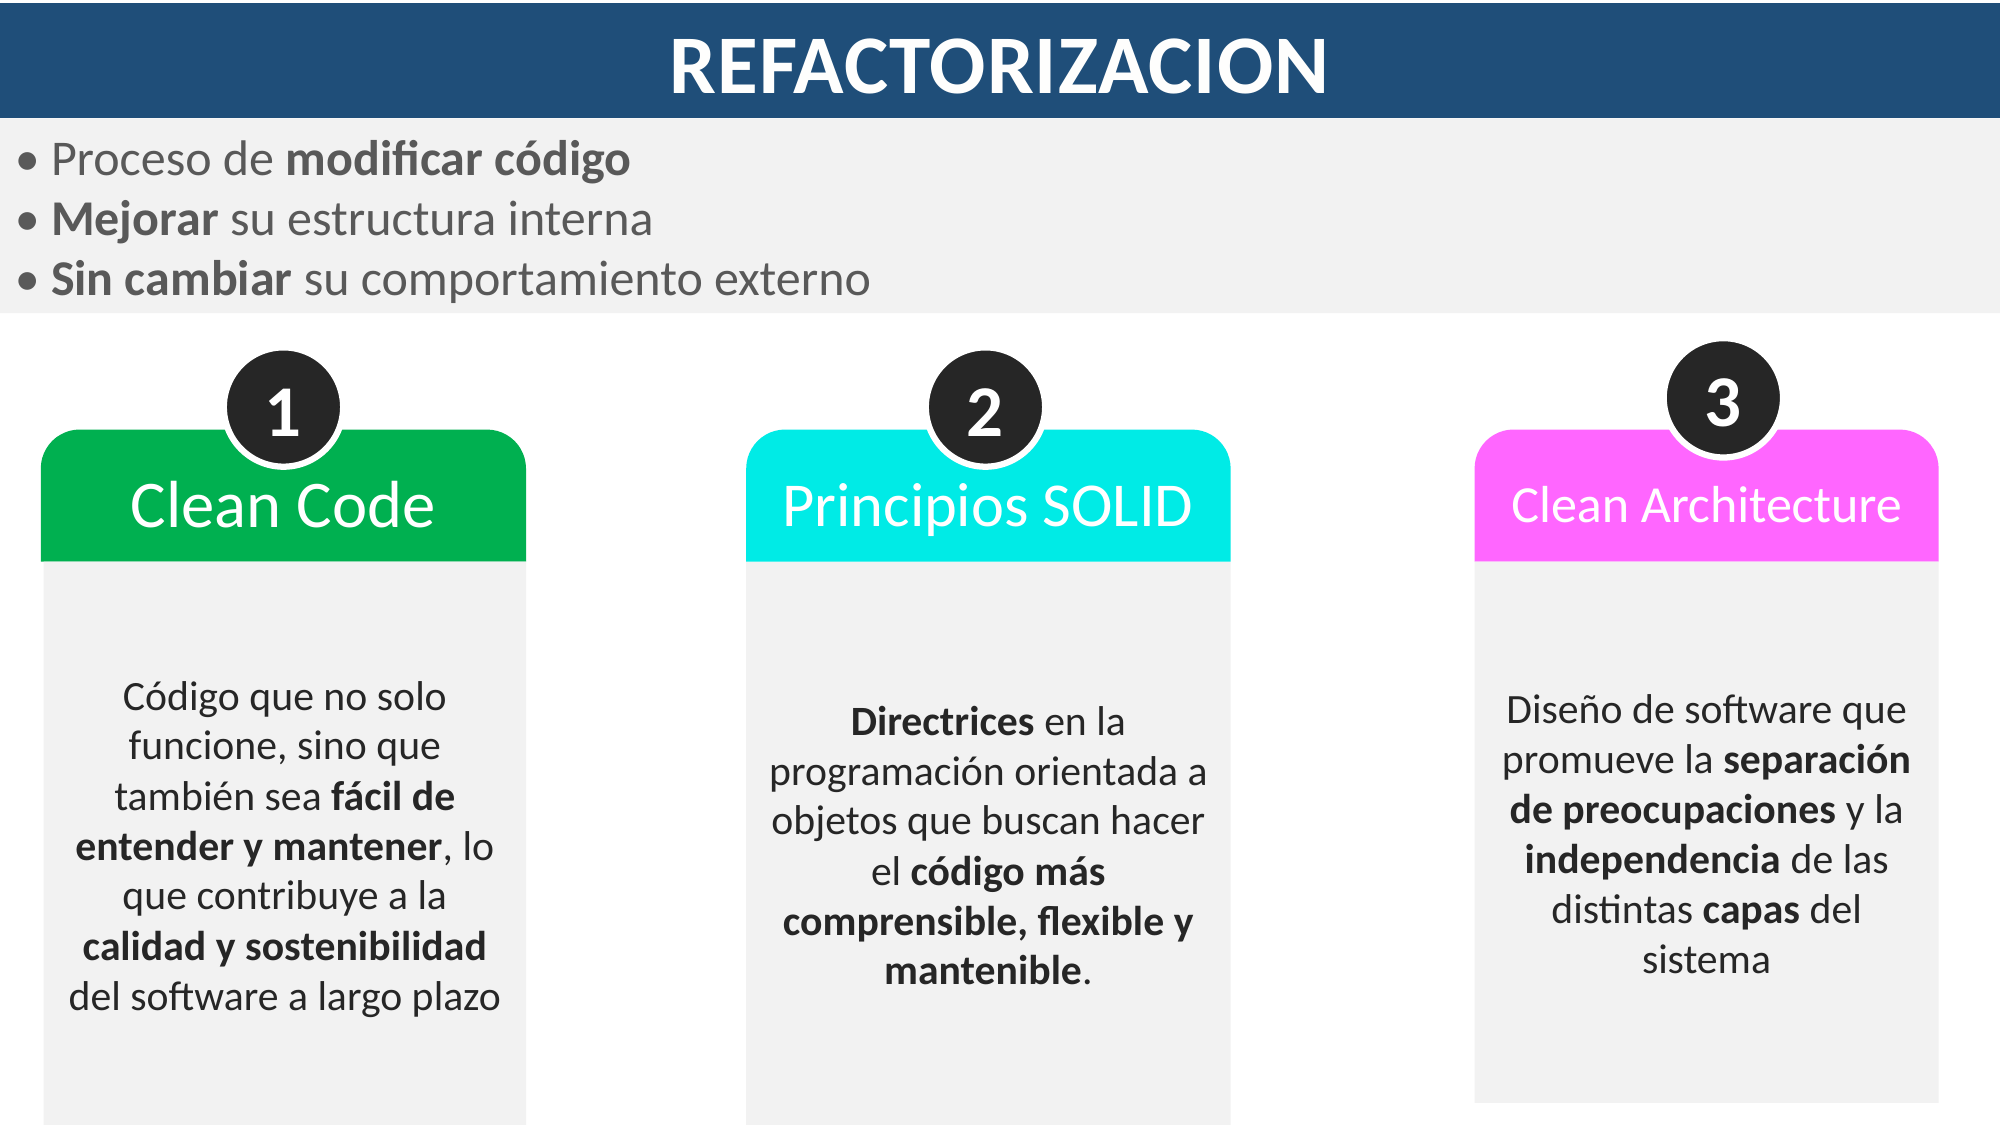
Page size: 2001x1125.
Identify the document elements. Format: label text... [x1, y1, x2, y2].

text_box • Proceso de modificar código • Mejorar su estructura interna • Sin cambiar su comportamiento externo [0, 118, 2000, 314]
text_box REFACTORIZACION [0, 3, 2000, 118]
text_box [746, 347, 1231, 1125]
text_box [1474, 338, 1939, 1103]
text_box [40, 347, 526, 1125]
